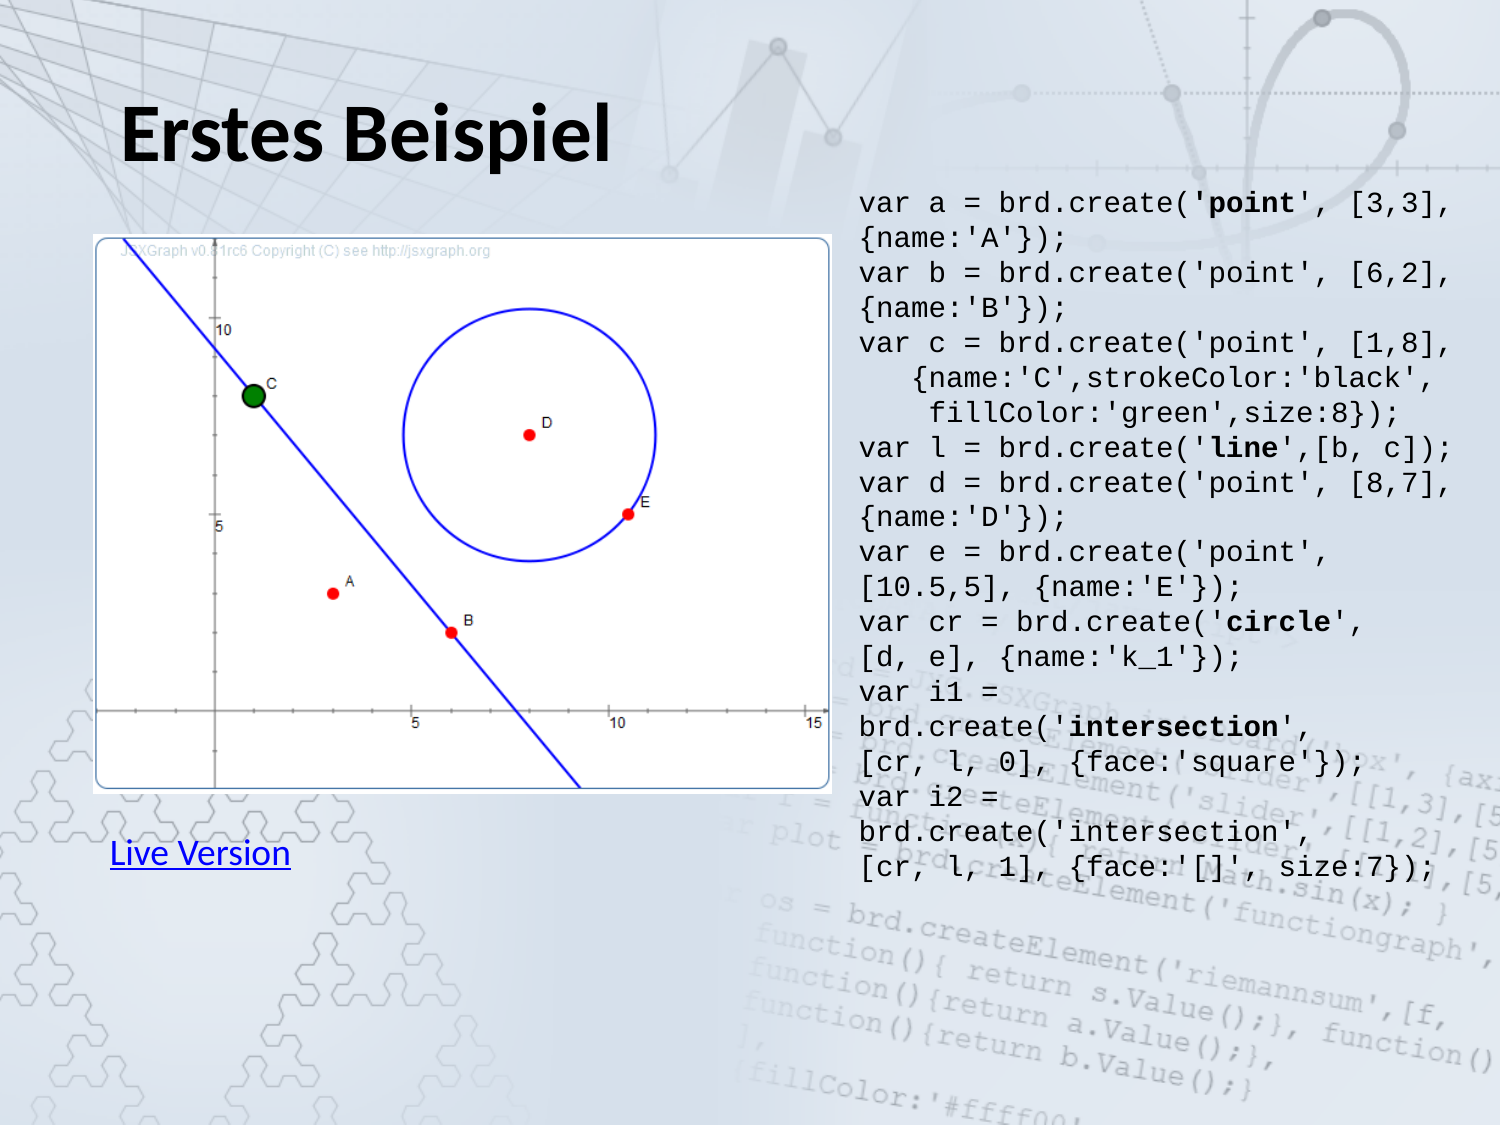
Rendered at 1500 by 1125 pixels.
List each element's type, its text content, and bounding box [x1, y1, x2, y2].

text_box Erstes Beispiel [105, 70, 1360, 186]
picture [0, 0, 1500, 1125]
text_box var a = brd.create('point', [3,3], {name:'A'}); var b = brd.create('point', [6,2], {name:'B'}); var c = brd.create('point', [1,8], {name:'C',strokeColor:'black', fillColor:'green',size:8}); var l = brd.create('line',[b, c]); var d = brd.create('point', [8,7], {name:'D'}); var e = brd.create('point', [10.5,5], {name:'E'}); var cr = brd.create('circle', [d, e], {name:'k_1'}); var i1 = brd.create('intersection', [cr, l, 0], {face:'square'}); var i2 = brd.create('intersection', [cr, l, 1], {face:'[]', size:7}); [843, 175, 1477, 890]
text_box Live Version [95, 820, 307, 880]
